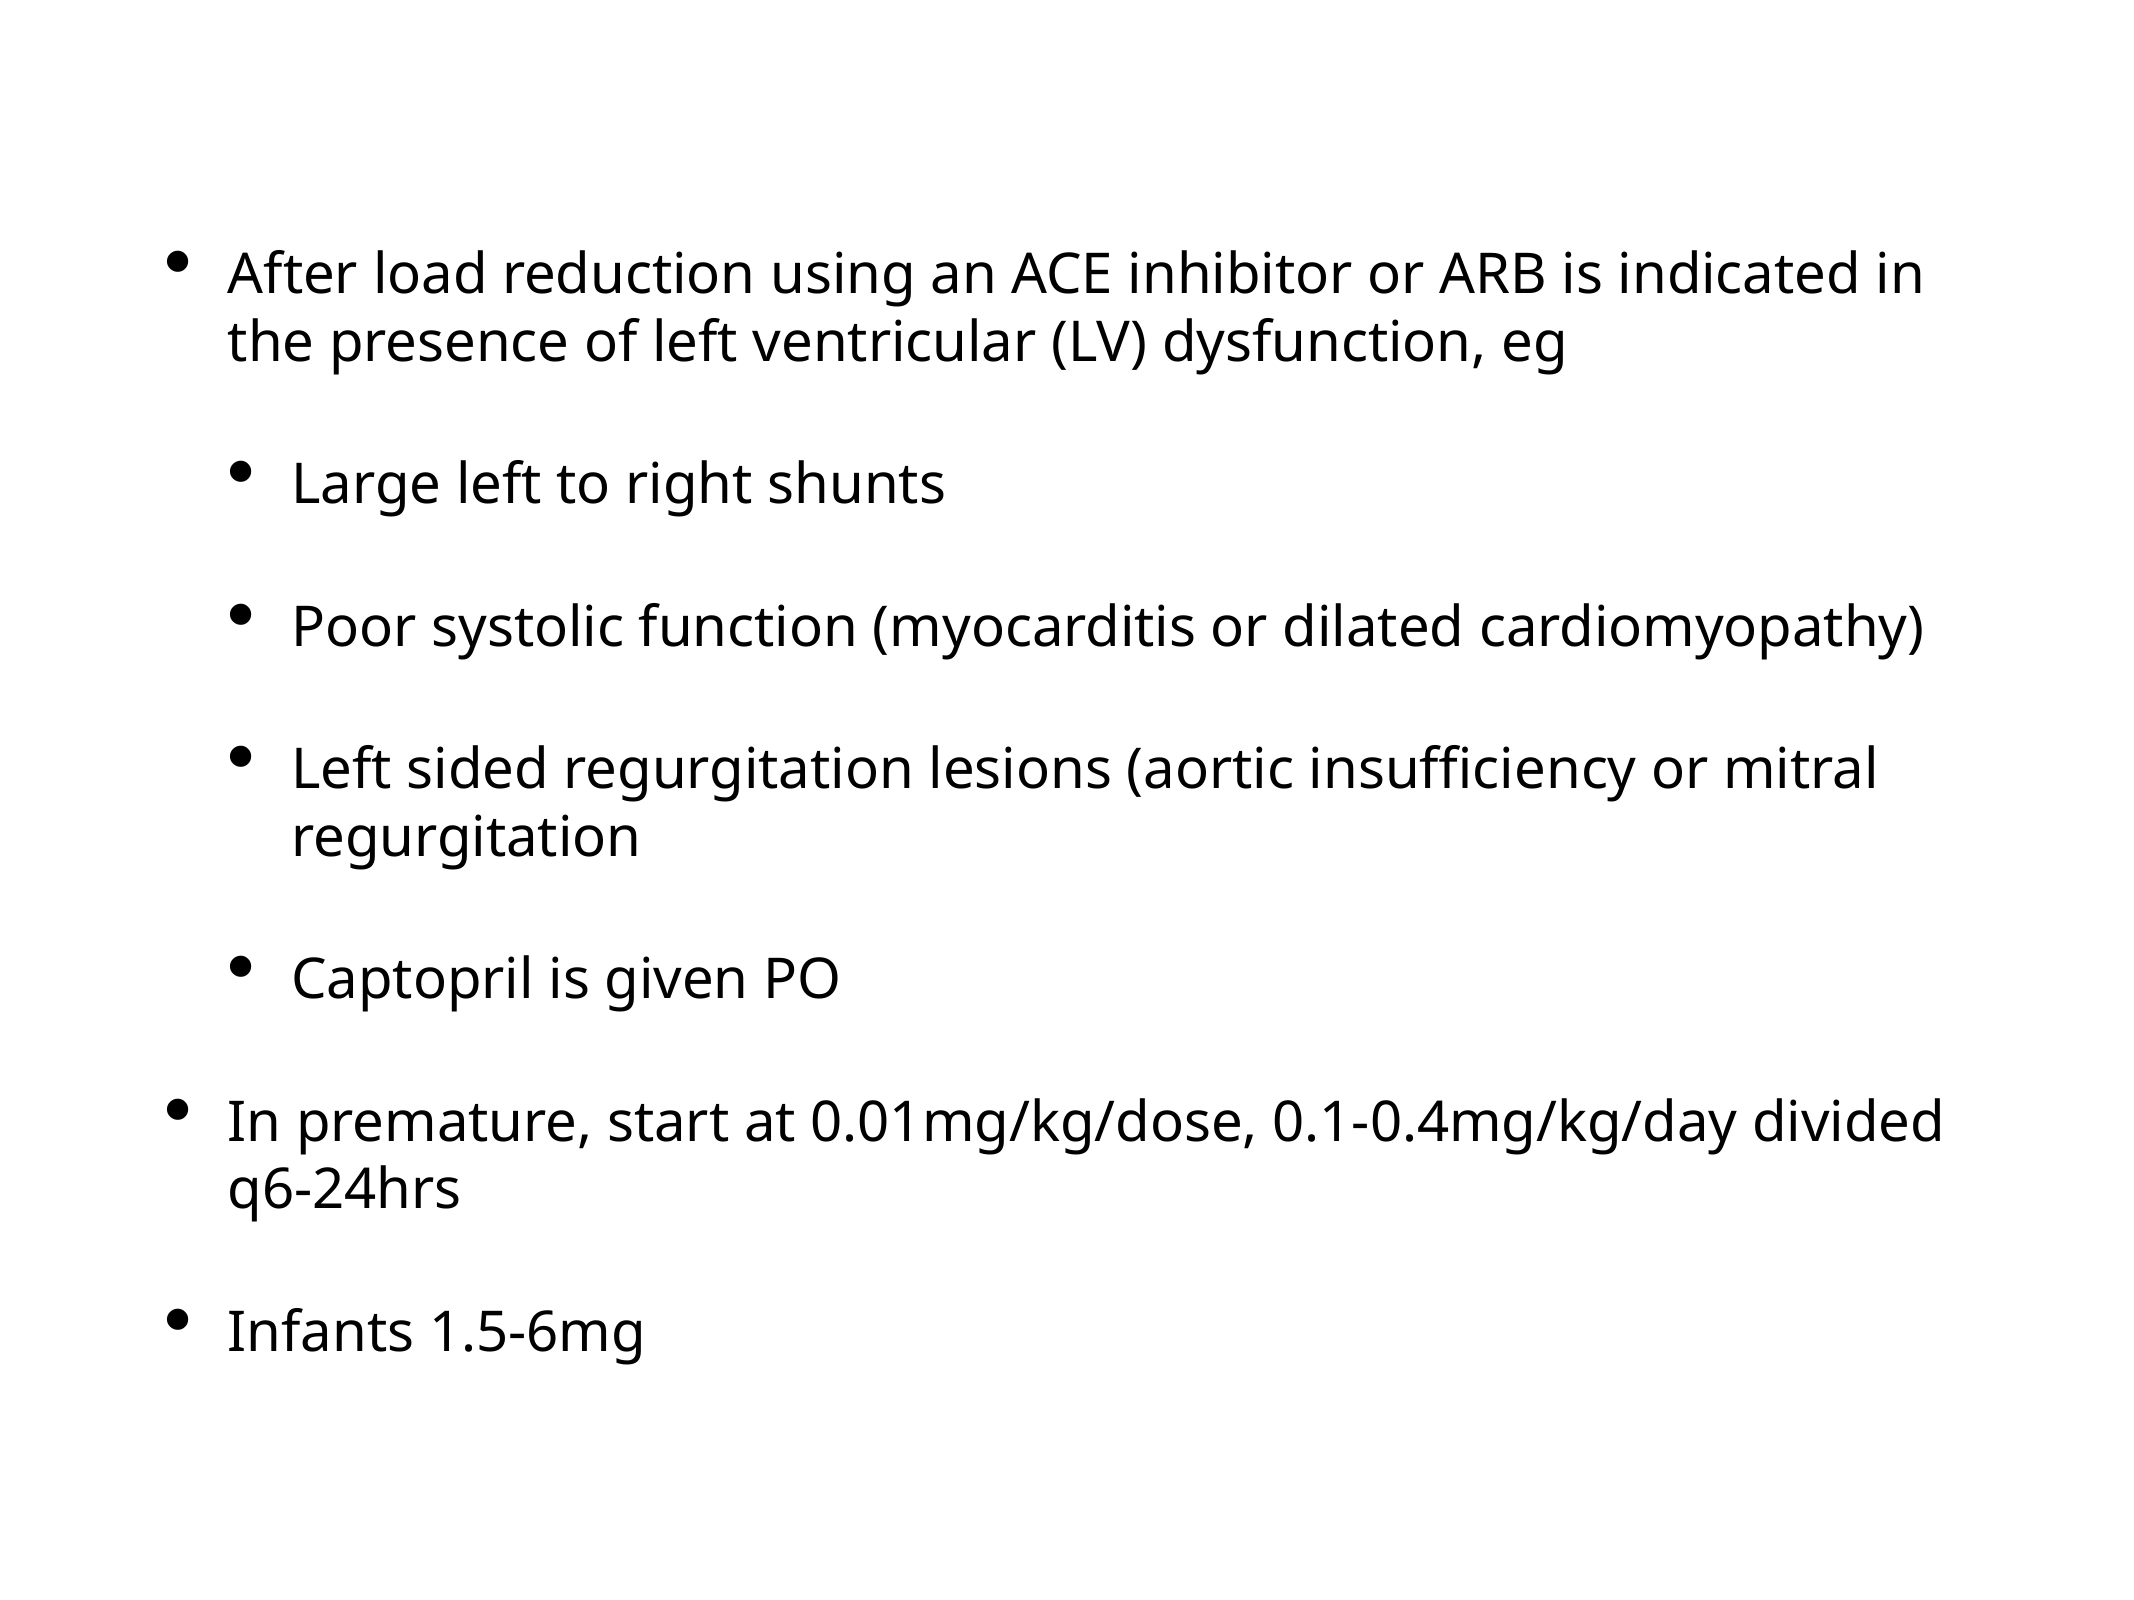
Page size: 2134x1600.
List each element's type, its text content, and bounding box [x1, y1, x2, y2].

list After load reduction using an ACE inhibitor or ARB is indicated in the presence of left ventricular (LV) dysfunction, eg Large left to right shunts Poor systolic function (myocarditis or dilated cardiomyopathy) Left sided regurgitation lesions (aortic insufficiency or mitral regurgitation Captopril is given PO In premature, start at 0.01mg/kg/dose, 0.1-0.4mg/kg/day divided q6-24hrs Infants 1.5-6mg [155, 207, 1978, 1393]
